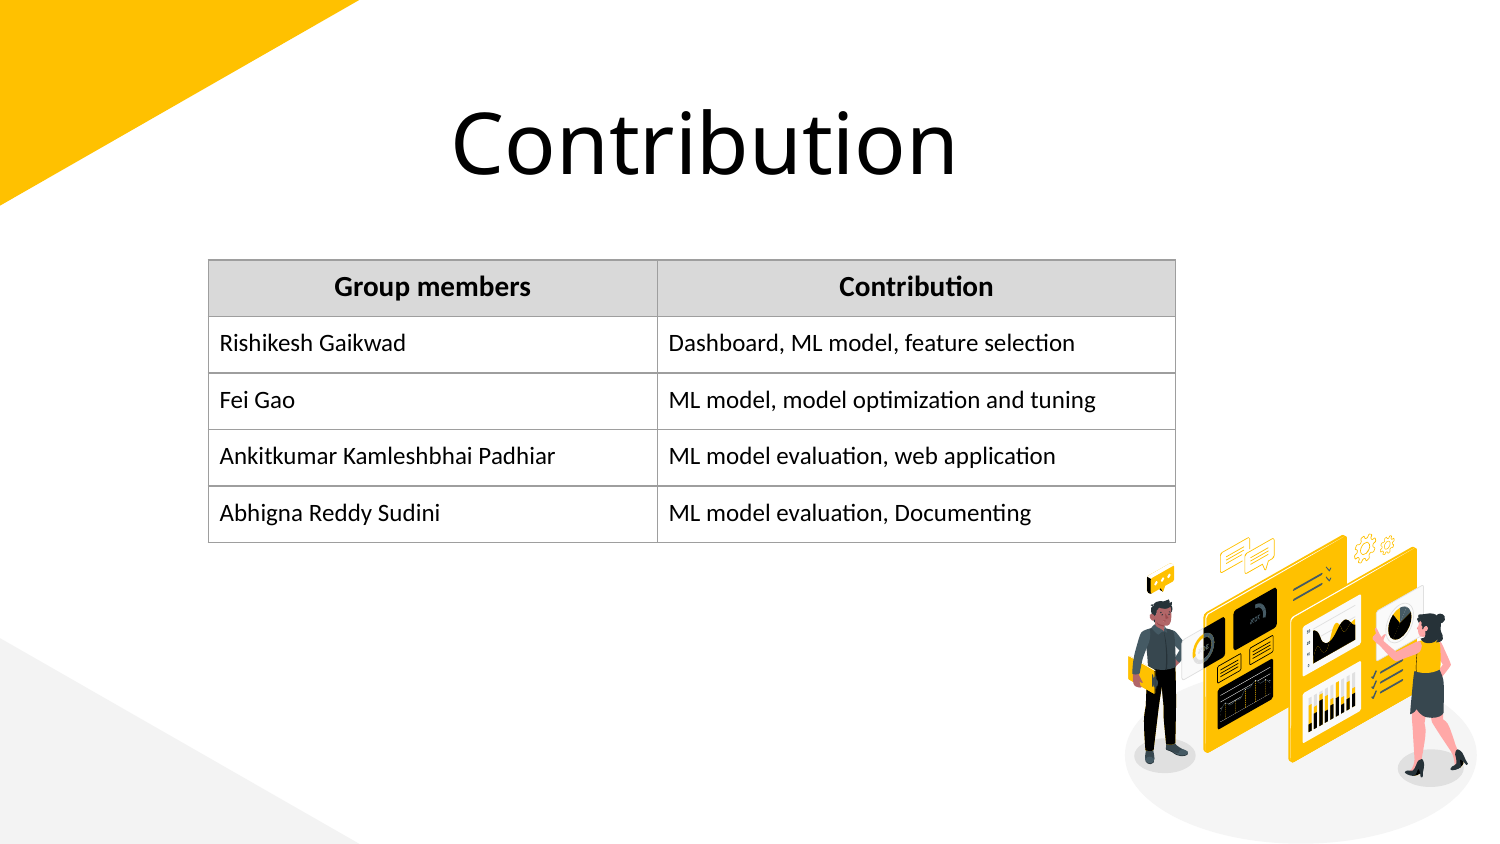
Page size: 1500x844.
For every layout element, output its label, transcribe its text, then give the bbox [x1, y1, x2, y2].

table_header Group members [209, 261, 657, 316]
table_cell ML model, model optimization and tuning [658, 374, 1175, 429]
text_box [1124, 533, 1477, 844]
table_cell Abhigna Reddy Sudini [209, 487, 657, 542]
table_cell Dashboard, ML model, feature selection [658, 317, 1175, 372]
title Contribution [40, 73, 1370, 168]
table_cell ML model evaluation, web application [658, 430, 1175, 485]
table_cell ML model evaluation, Documenting [658, 487, 1175, 542]
table_header Contribution [658, 261, 1175, 316]
table_cell Ankitkumar Kamleshbhai Padhiar [209, 430, 657, 485]
table_cell Fei Gao [209, 374, 657, 429]
table_cell Rishikesh Gaikwad [209, 317, 657, 372]
